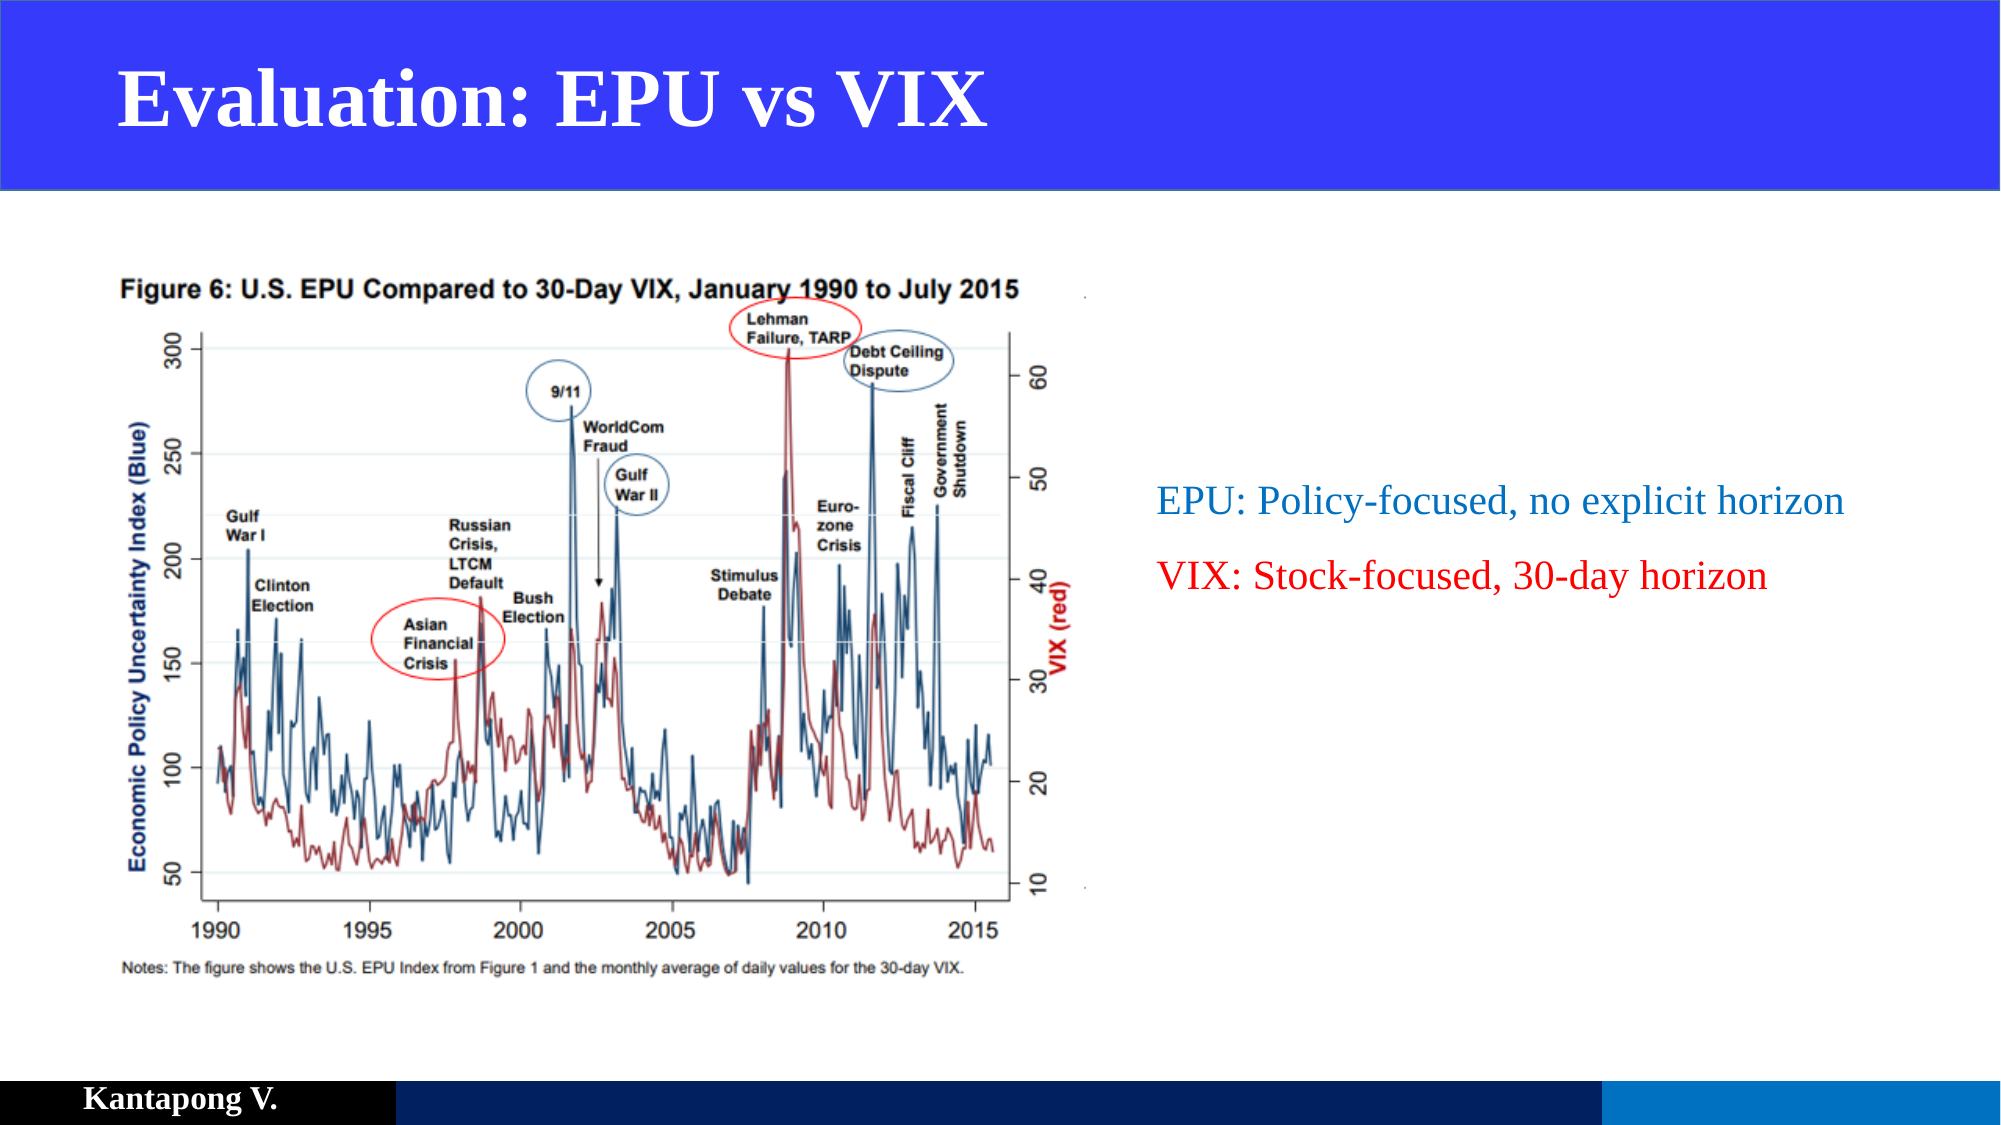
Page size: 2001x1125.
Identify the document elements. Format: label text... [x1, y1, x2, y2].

title Evaluation: EPU vs VIX [102, 0, 1863, 208]
picture [102, 250, 1086, 1008]
text_box EPU: Policy-focused, no explicit horizon VIX: Stock-focused, 30-day horizon [1141, 440, 1861, 605]
